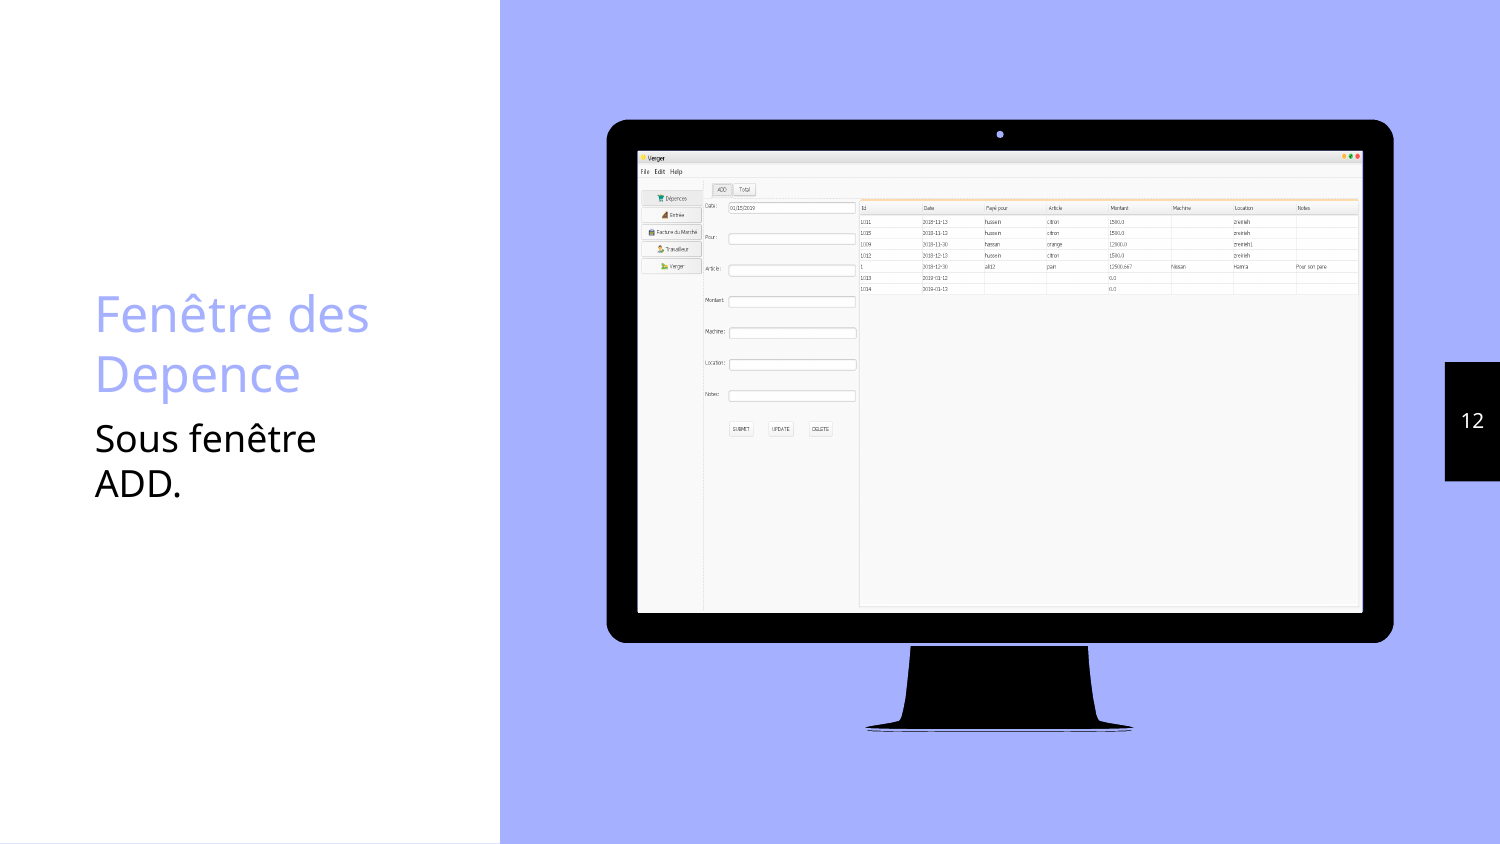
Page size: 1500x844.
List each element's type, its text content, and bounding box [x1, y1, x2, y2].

picture [638, 151, 1362, 614]
text_box [864, 645, 1135, 733]
list Fenêtre des Depence Sous fenêtre ADD. [79, 266, 424, 498]
slide_number 12 [1444, 362, 1500, 482]
text_box [605, 118, 1395, 644]
